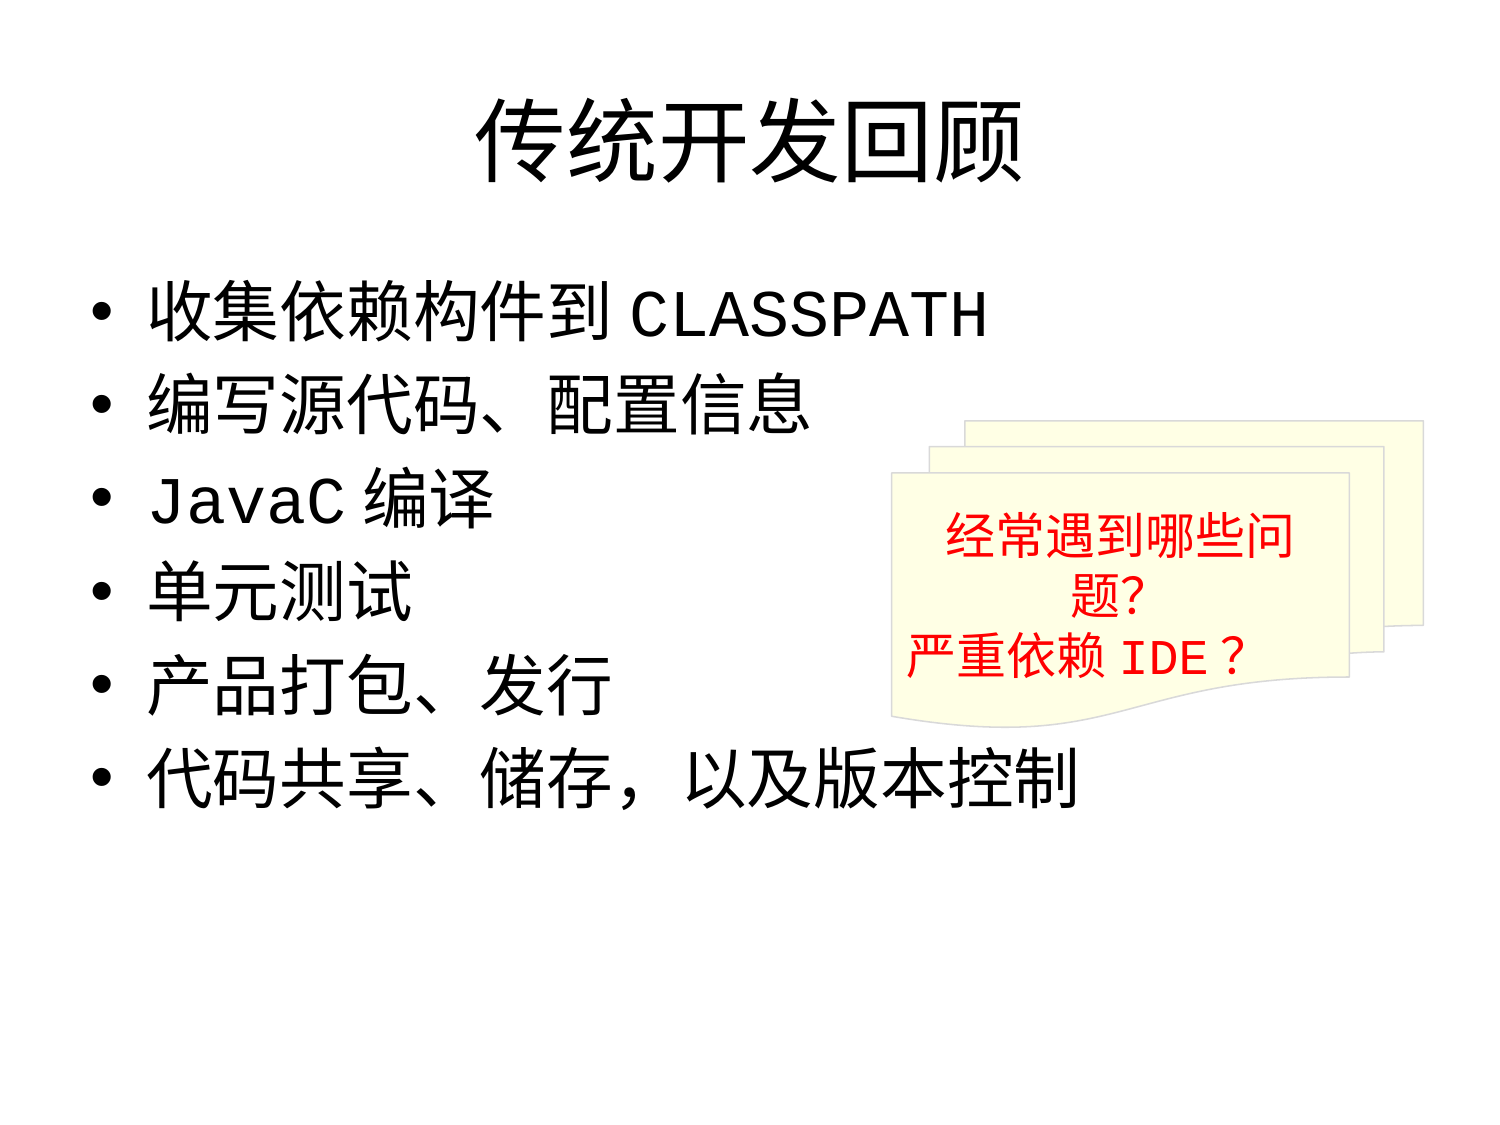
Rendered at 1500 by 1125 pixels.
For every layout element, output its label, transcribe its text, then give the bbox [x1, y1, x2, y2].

title 传统开发回顾 [75, 45, 1425, 233]
list 收集依赖构件到CLASSPATH 编写源代码、配置信息 JavaC编译 单元测试 产品打包、发行 代码共享、储存，以及版本控制 [75, 262, 1425, 1005]
text_box 经常遇到哪些问题？ 严重依赖IDE？ [889, 418, 1426, 730]
